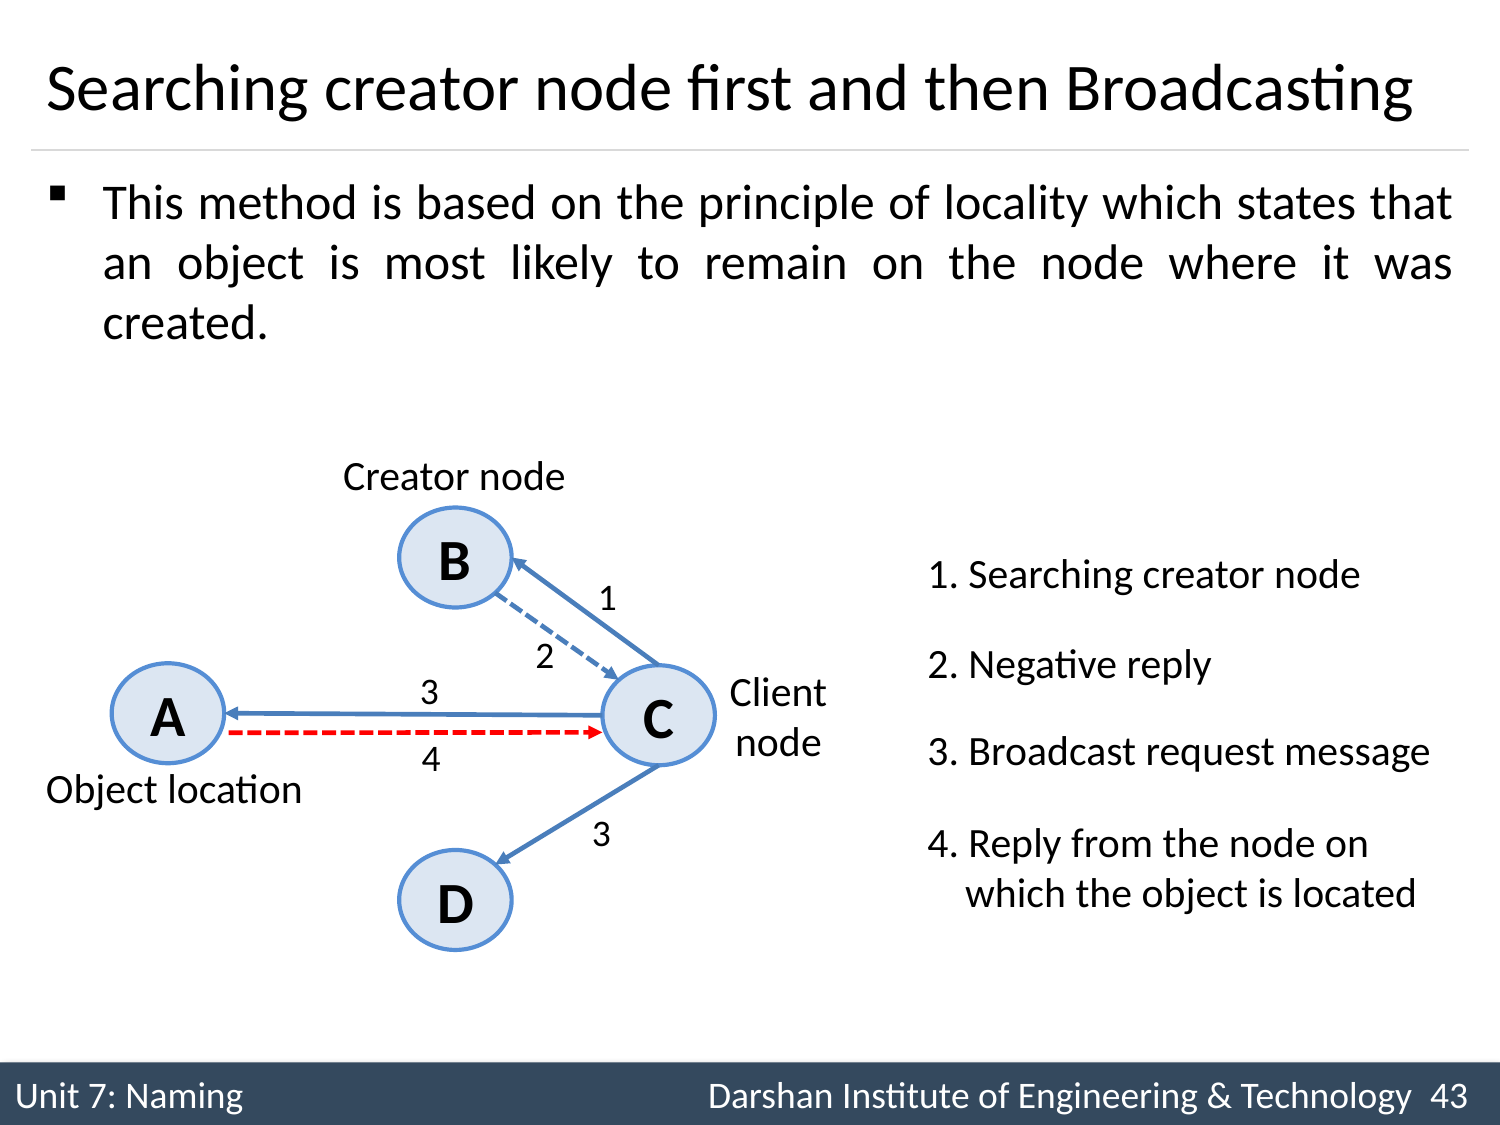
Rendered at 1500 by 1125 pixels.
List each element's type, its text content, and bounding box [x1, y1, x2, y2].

text_box 1. Searching creator node [912, 539, 1400, 605]
text_box Object location [24, 754, 325, 820]
text_box 4 [406, 726, 456, 730]
text_box B [397, 507, 514, 610]
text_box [511, 557, 659, 666]
text_box 4. Reply from the node on which the object is located [912, 808, 1444, 924]
text_box Creator node [324, 441, 585, 507]
text_box D [397, 847, 514, 953]
text_box 3. Broadcast request message [912, 716, 1475, 782]
text_box C [600, 663, 697, 768]
title Searching creator node first and then Broadcasting [31, 17, 1469, 150]
text_box 4 [406, 741, 456, 787]
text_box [494, 592, 620, 681]
text_box 2. Negative reply [912, 629, 1313, 695]
text_box Client node [697, 657, 860, 772]
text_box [494, 764, 659, 865]
text_box A [109, 661, 227, 754]
text_box 3 [404, 659, 454, 711]
list This method is based on the principle of locality which states that an object is most likely to remain on the node where it was created. [31, 162, 1469, 402]
